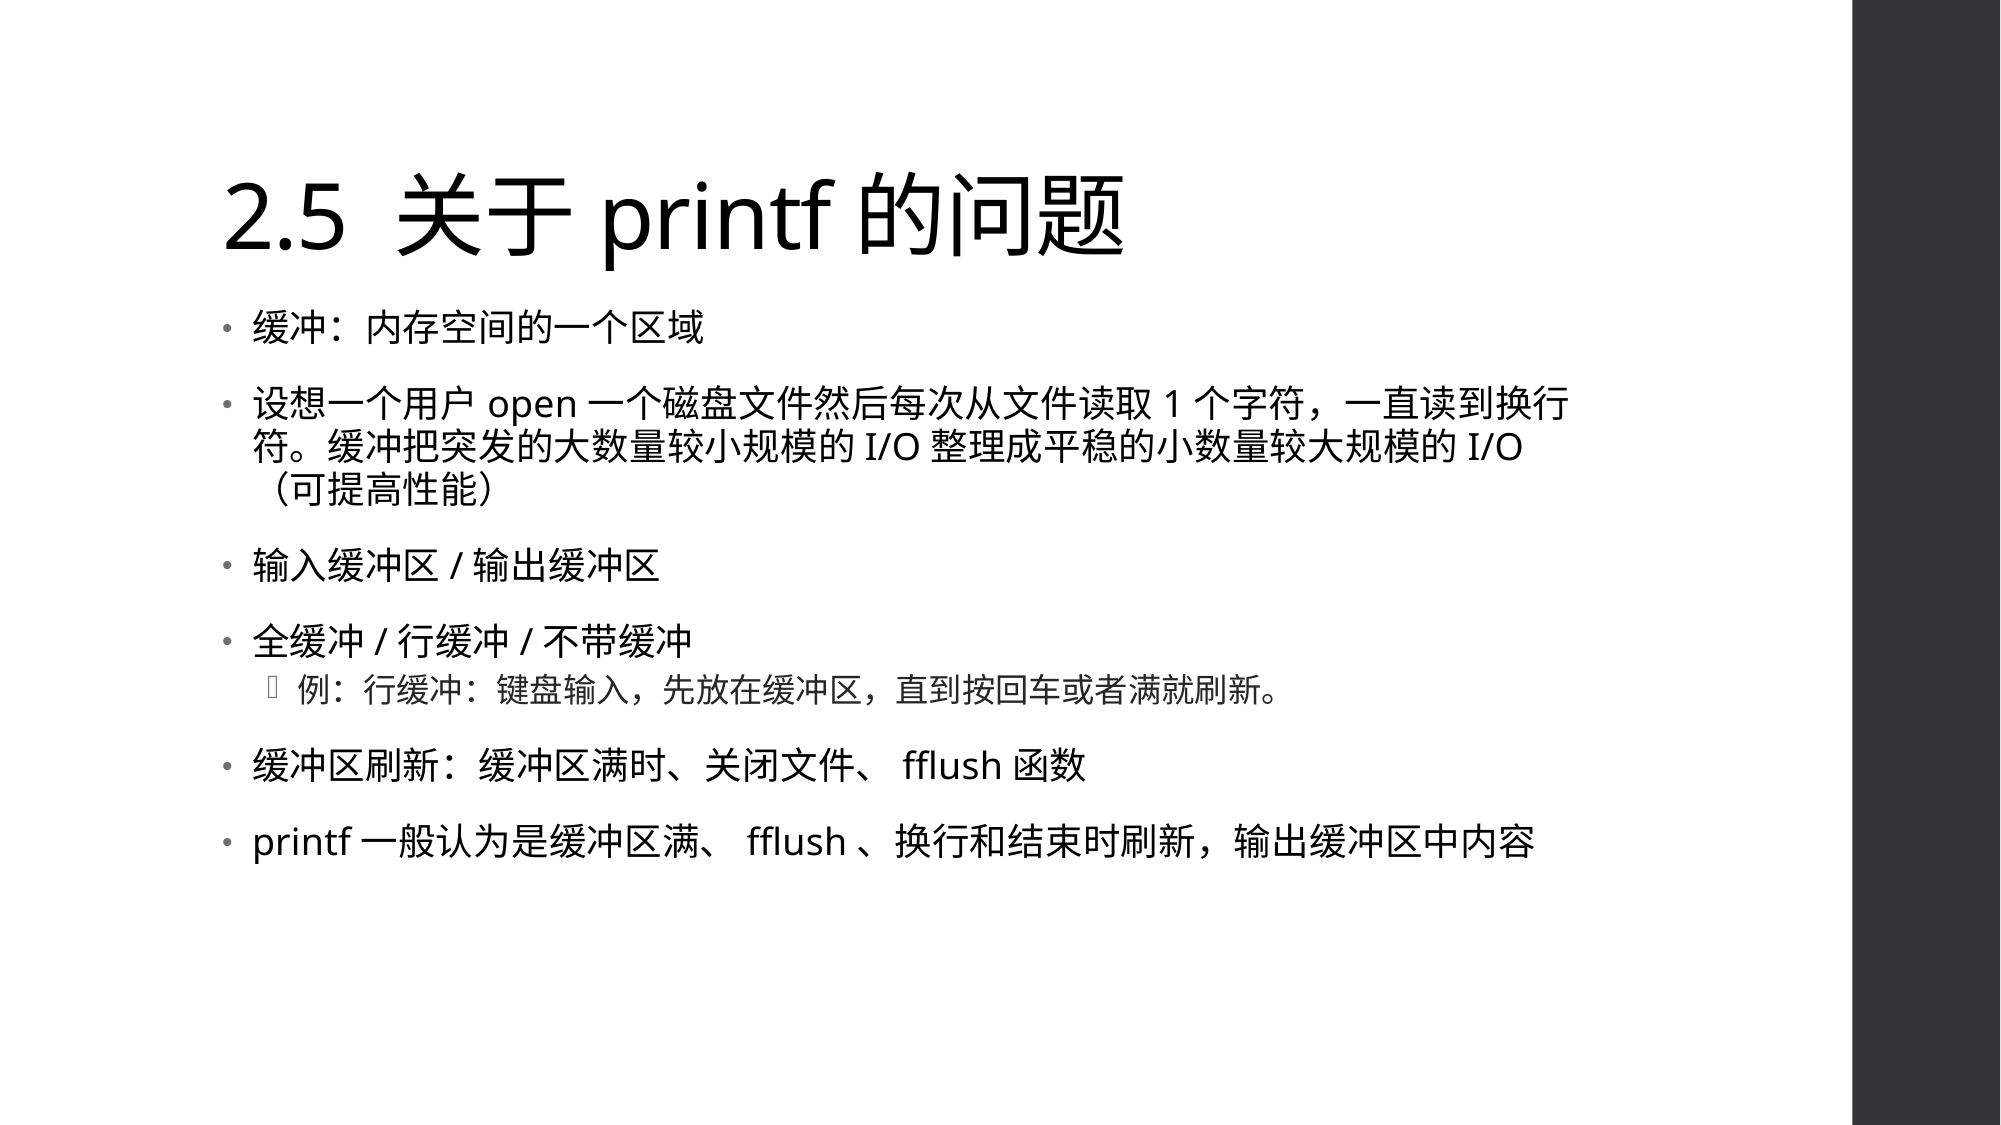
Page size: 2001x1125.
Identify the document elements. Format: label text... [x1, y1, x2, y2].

list 缓冲：内存空间的一个区域 设想一个用户open一个磁盘文件然后每次从文件读取1个字符，一直读到换行符。缓冲把突发的大数量较小规模的I/O整理成平稳的小数量较大规模的I/O（可提高性能） 输入缓冲区/输出缓冲区 全缓冲/行缓冲/不带缓冲 例：行缓冲：键盘输入，先放在缓冲区，直到按回车或者满就刷新。 缓冲区刷新：缓冲区满时、关闭文件、fflush函数 printf一般认为是缓冲区满、fflush、换行和结束时刷新，输出缓冲区中内容 [206, 299, 1617, 1014]
title 2.5 关于printf的问题 [206, 60, 1797, 278]
